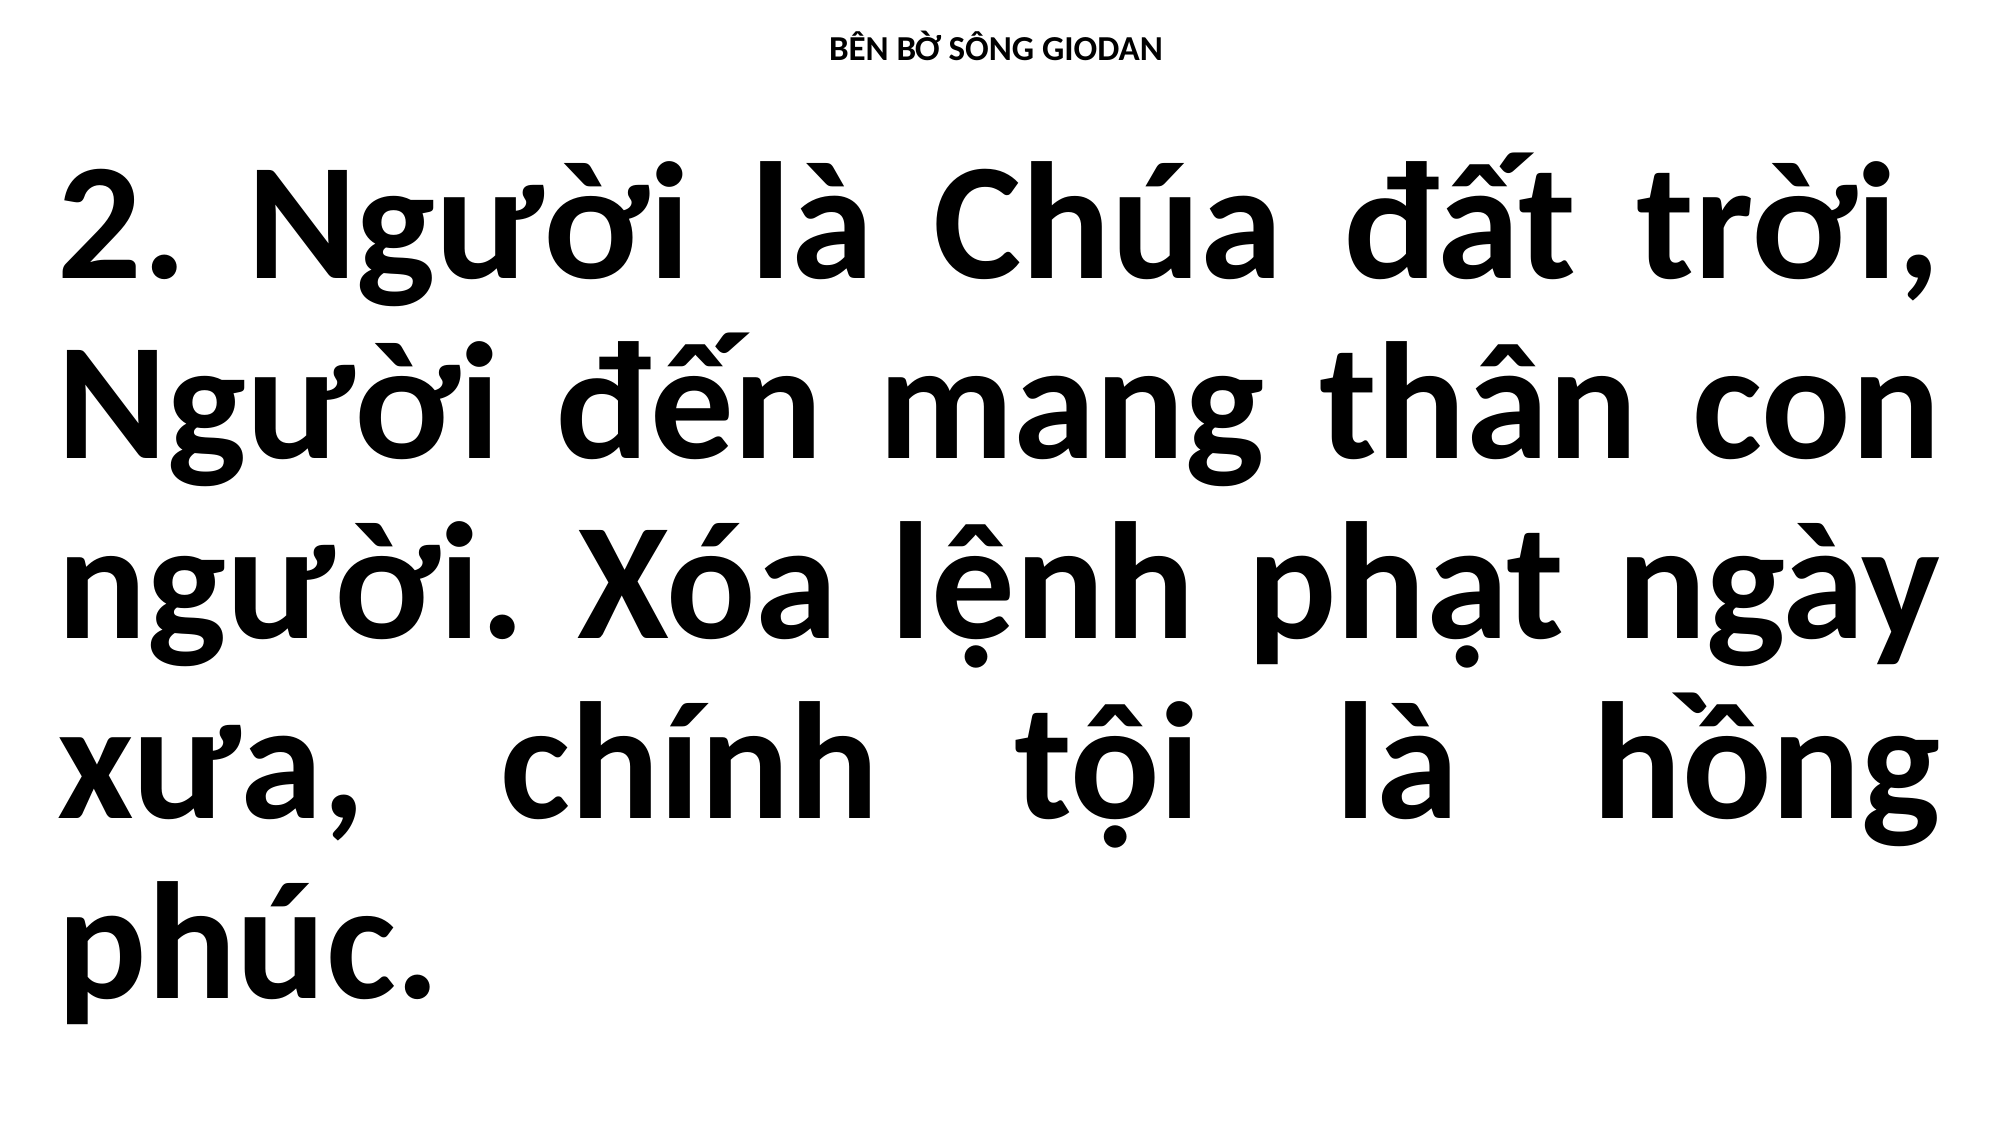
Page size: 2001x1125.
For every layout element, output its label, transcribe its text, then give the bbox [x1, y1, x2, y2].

list 2. Người là Chúa đất trời, Người đến mang thân con người. Xóa lệnh phạt ngày xưa, chính tội là hồng phúc. [42, 127, 1958, 1037]
title BÊN BỜ SÔNG GIODAN [137, 22, 1863, 76]
